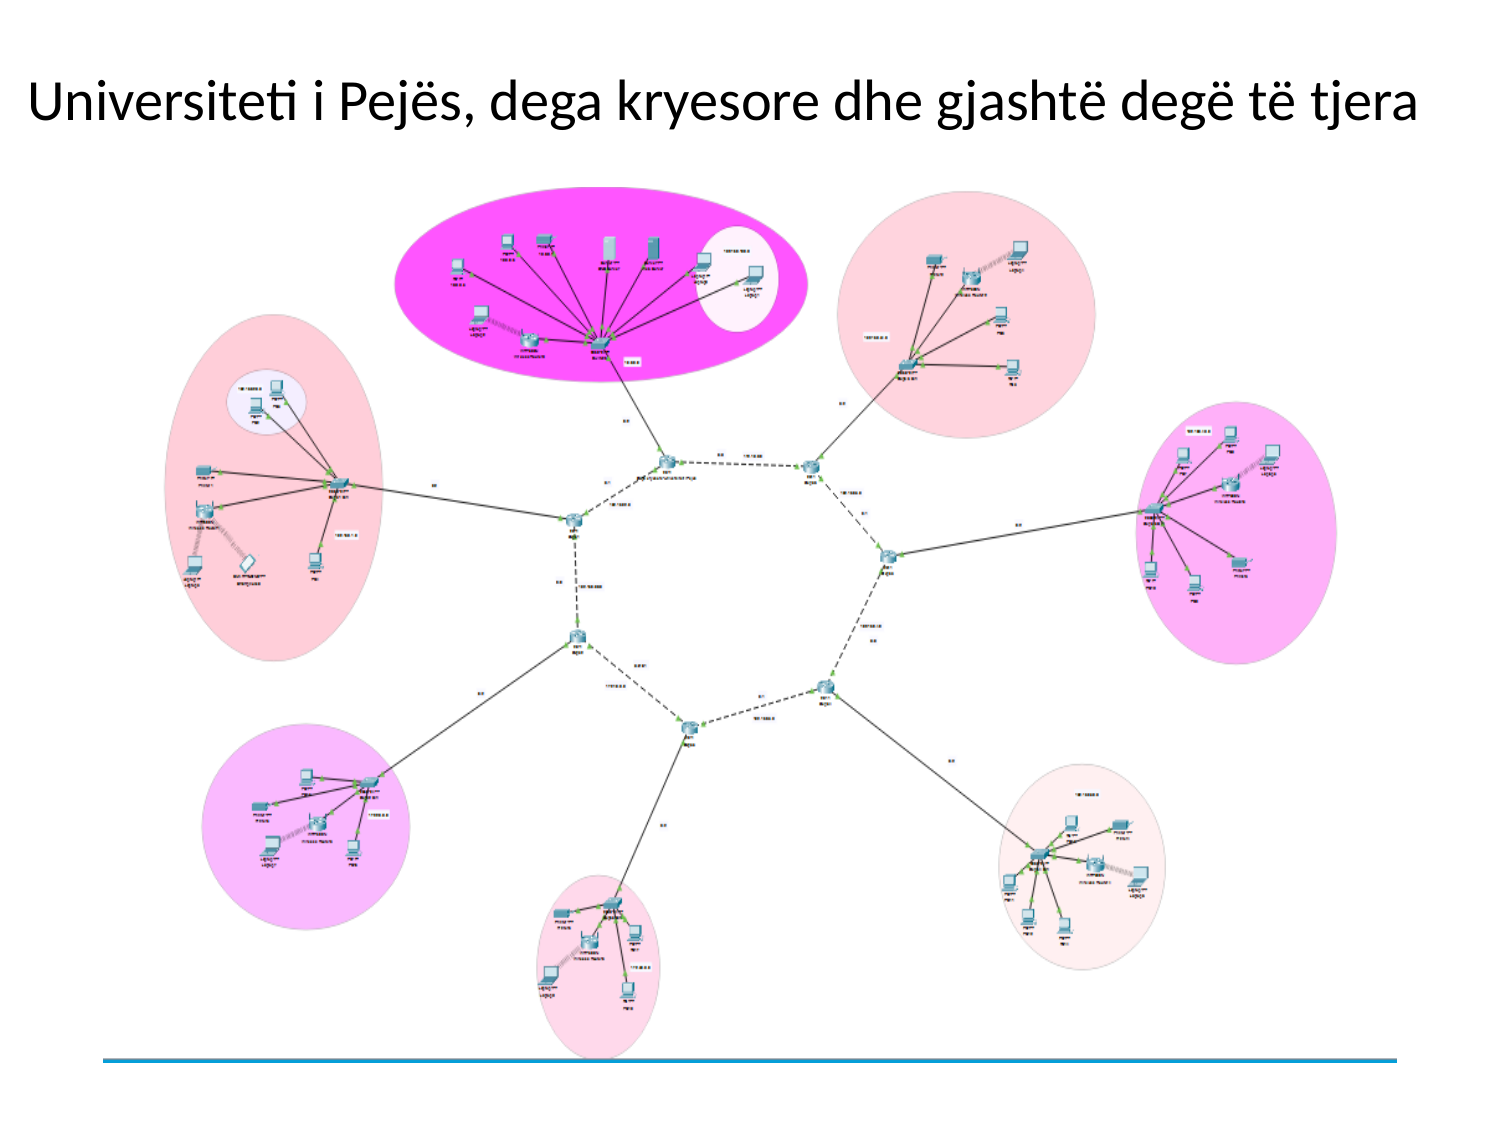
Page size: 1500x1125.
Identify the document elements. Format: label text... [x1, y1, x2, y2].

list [102, 187, 1398, 1063]
title Universiteti i Pejës, dega kryesore dhe gjashtë degë të tjera [12, 45, 1488, 150]
